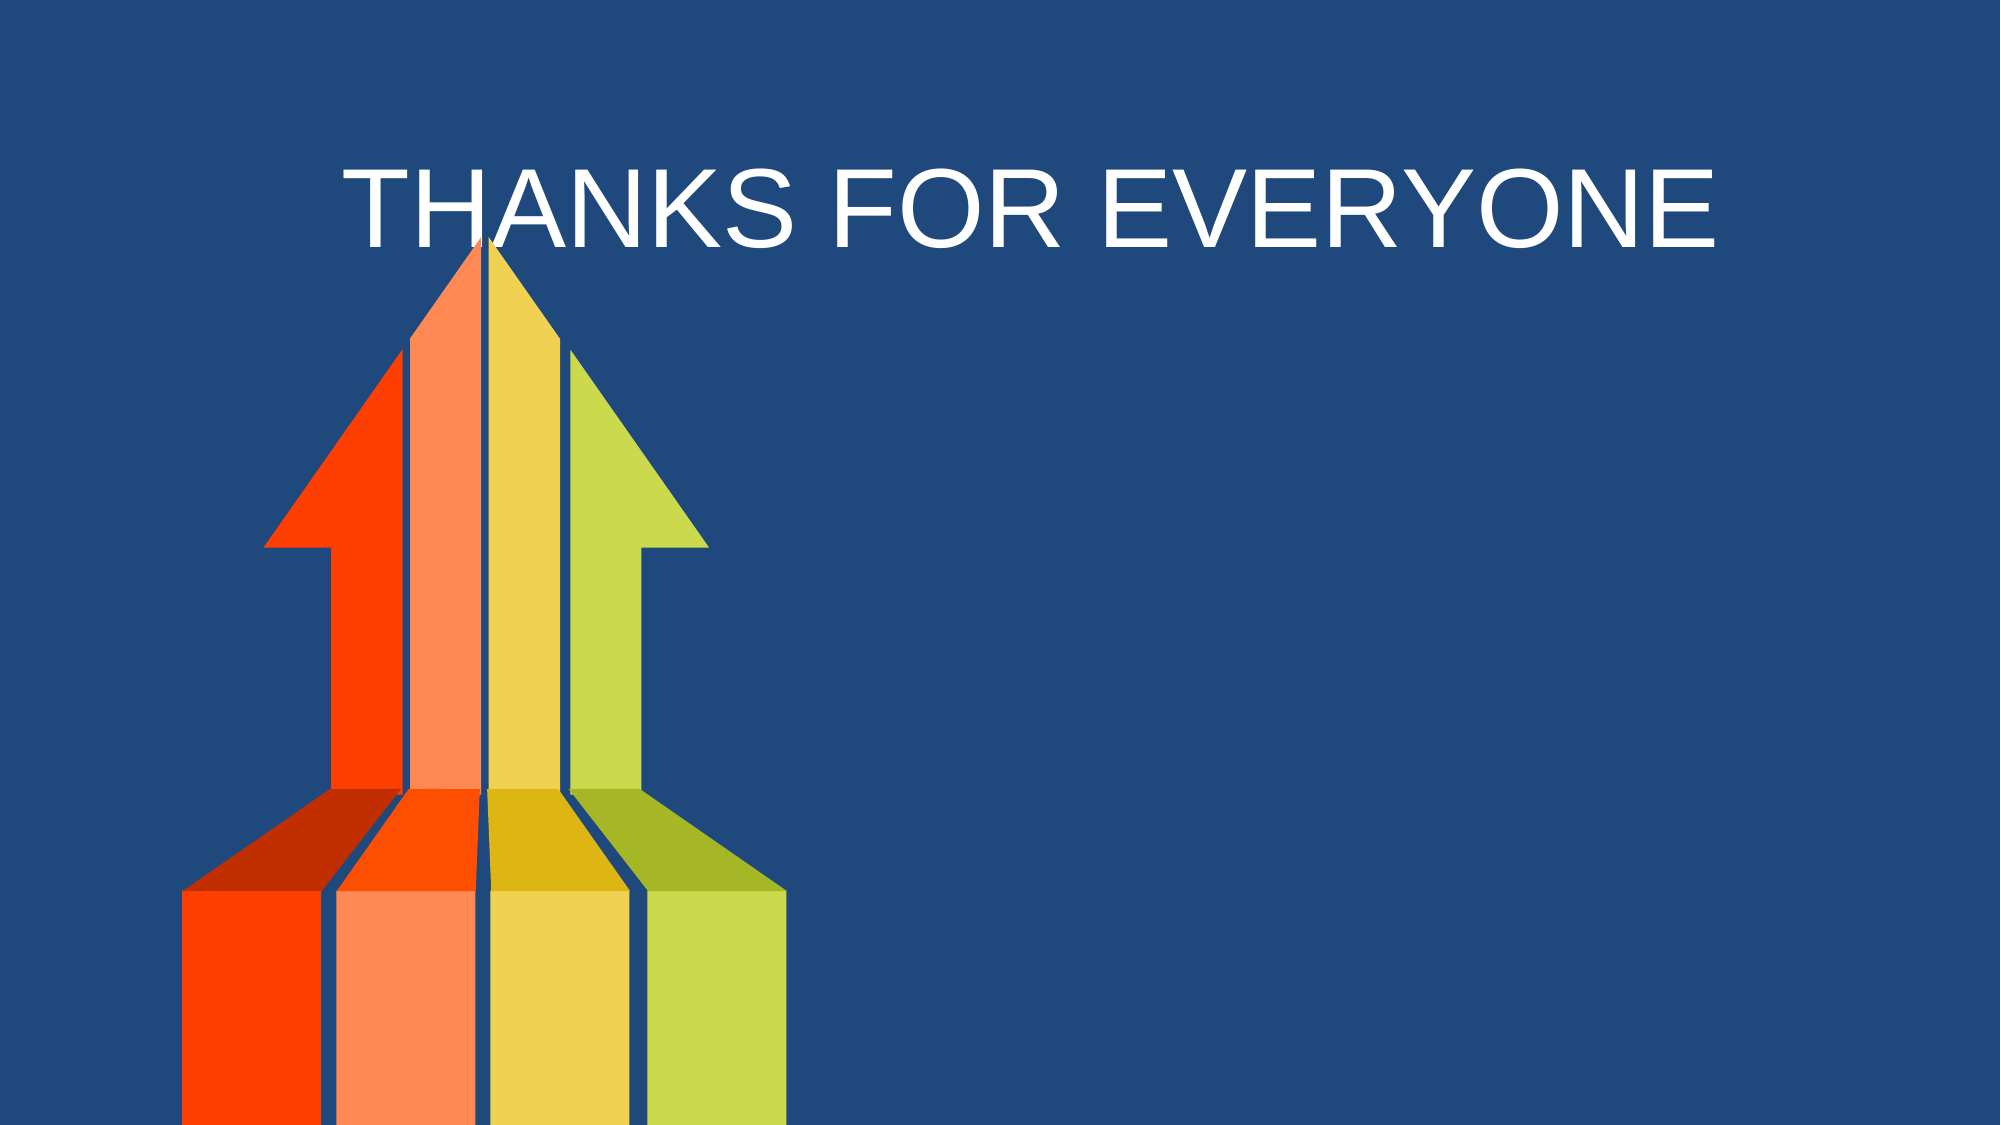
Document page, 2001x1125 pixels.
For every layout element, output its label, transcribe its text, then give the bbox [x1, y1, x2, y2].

list THANKS FOR EVERYONE [106, 45, 1956, 377]
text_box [182, 892, 787, 1125]
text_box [182, 788, 788, 892]
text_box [207, 292, 766, 739]
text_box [300, 470, 672, 762]
